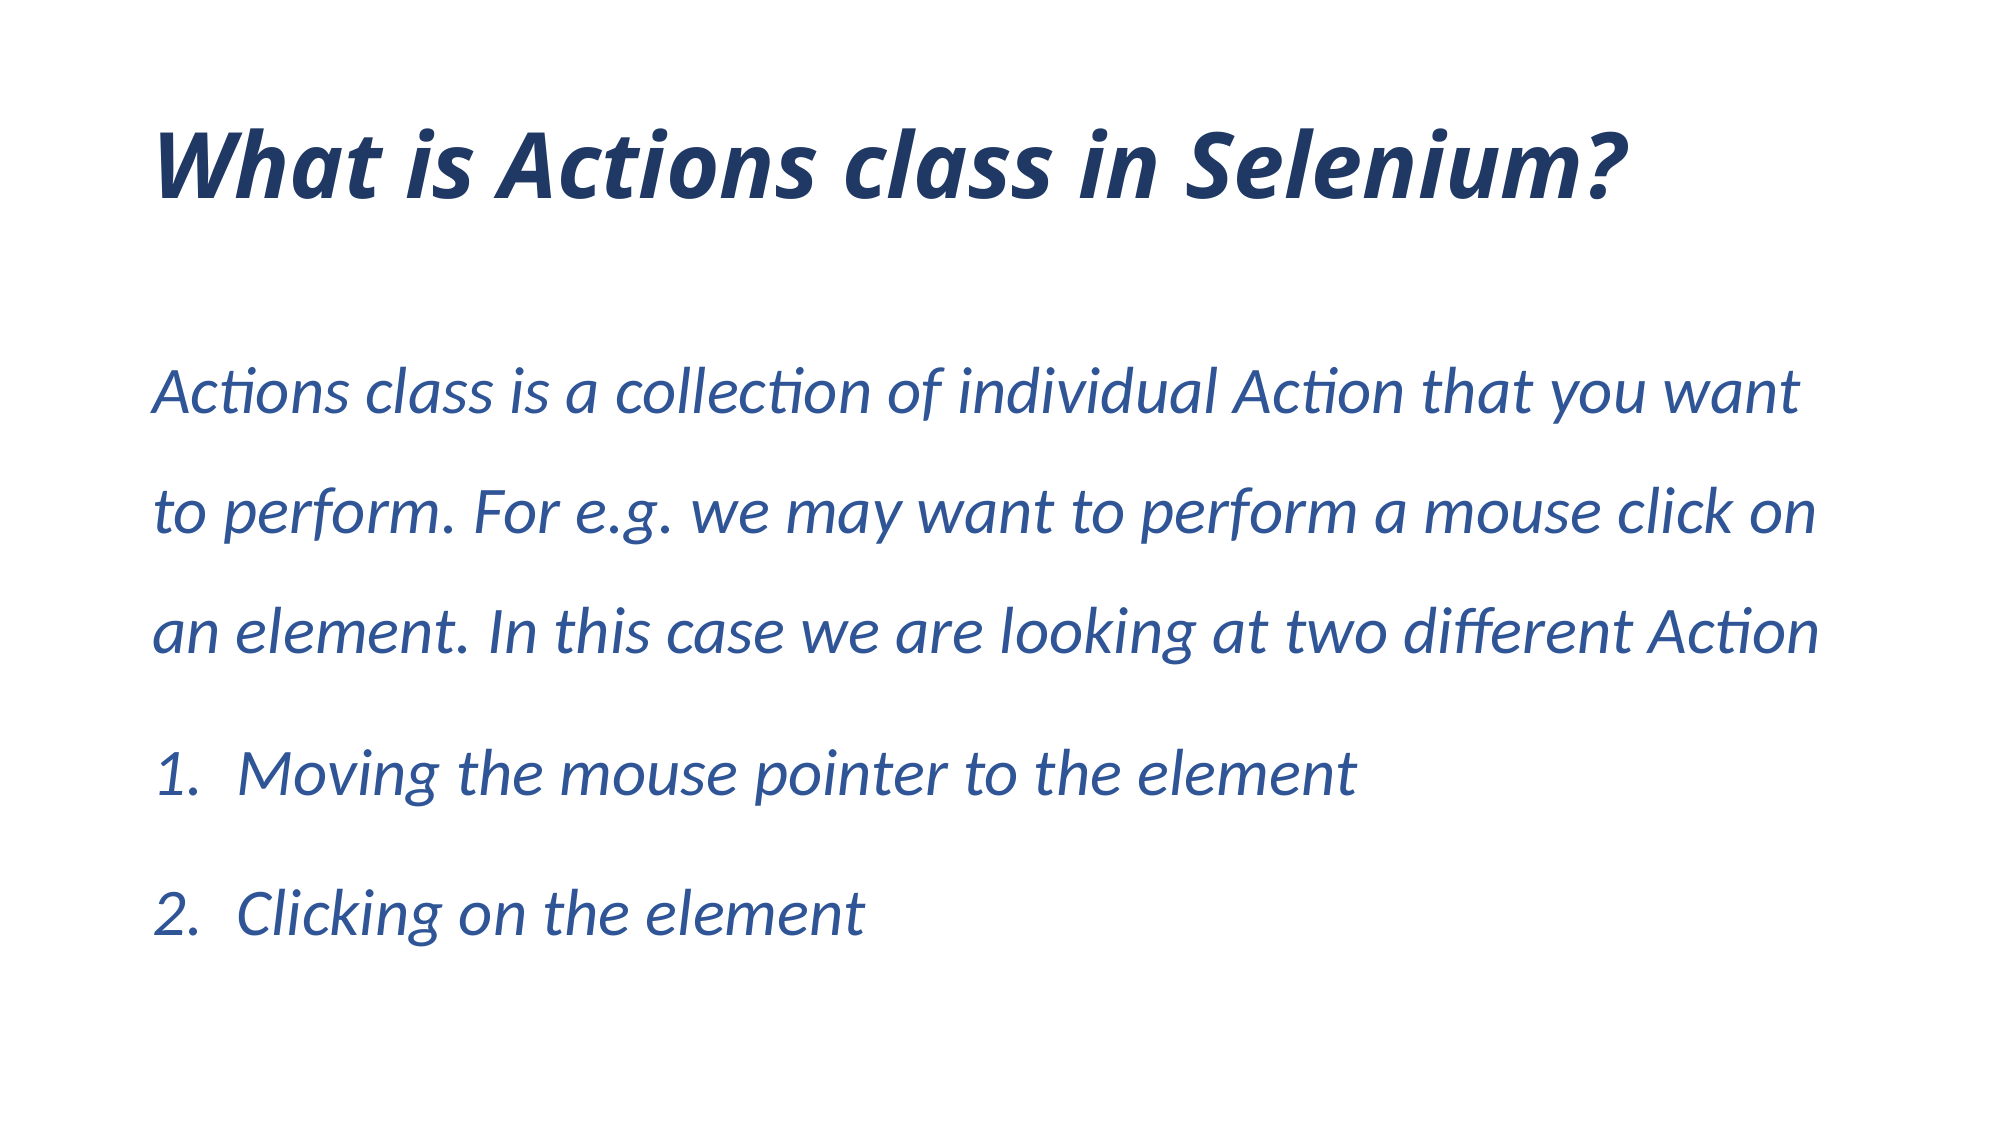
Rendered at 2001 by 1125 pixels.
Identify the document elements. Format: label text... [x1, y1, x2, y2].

list Actions class is a collection of individual Action that you want to perform. For e.g. we may want to perform a mouse click on an element. In this case we are looking at two different Action Moving the mouse pointer to the element Clicking on the element [137, 299, 1863, 1014]
title What is Actions class in Selenium? [137, 59, 1863, 278]
